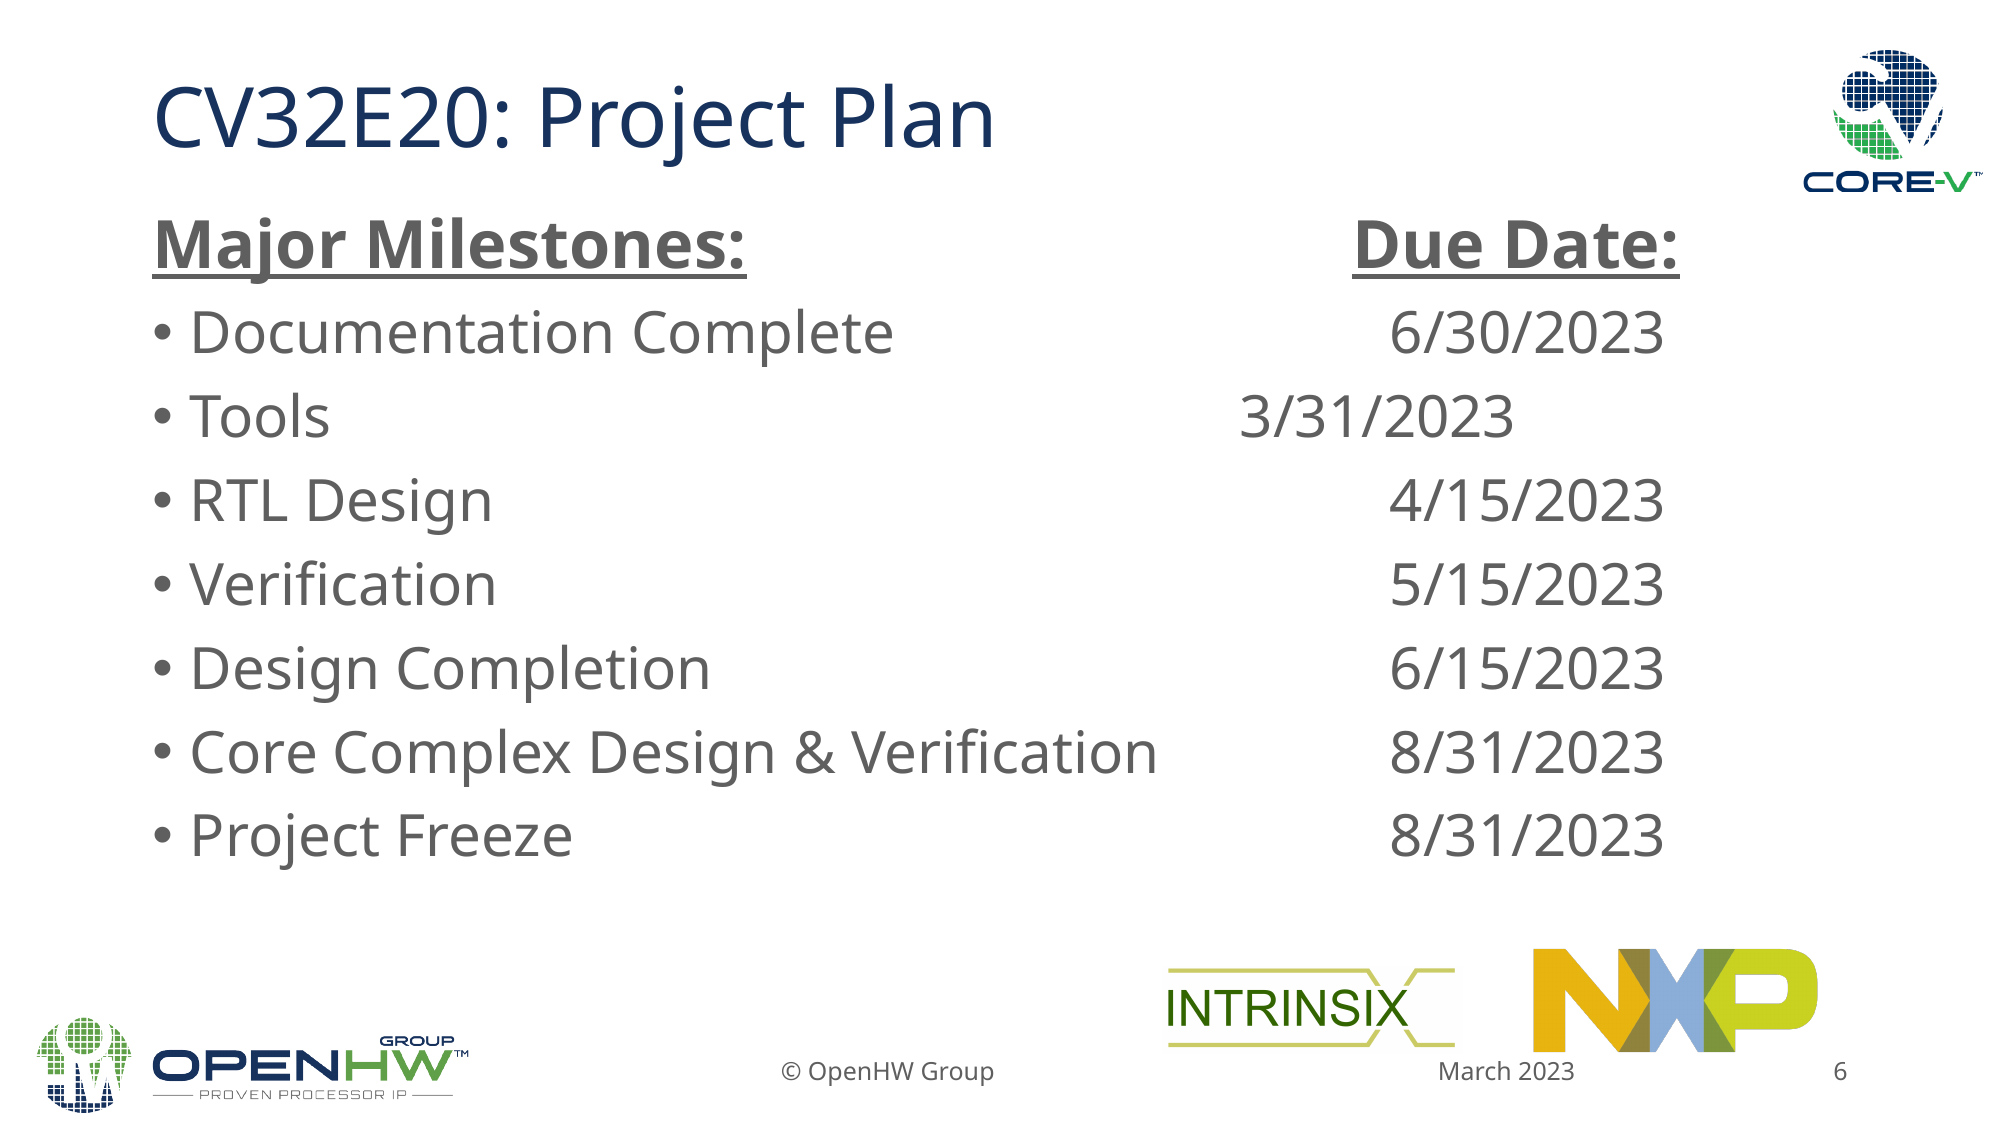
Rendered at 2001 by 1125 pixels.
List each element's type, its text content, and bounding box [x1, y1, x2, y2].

picture [1162, 966, 1463, 1054]
picture [1525, 940, 1826, 1061]
picture [32, 1013, 473, 1117]
list Major Milestones: Due Date: Documentation Complete 6/30/2023 Tools 3/31/2023 RTL Design 4/15/2023 Verification 5/15/2023 Design Completion 6/15/2023 Core Complex Design & Verification 8/31/2023 Project Freeze 8/31/2023 [137, 203, 1863, 1014]
footer © OpenHW Group [550, 1042, 1226, 1103]
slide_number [1335, 1040, 1678, 1101]
title CV32E20: Project Plan [137, 59, 1804, 181]
slide_number 6 [1782, 1042, 1863, 1103]
